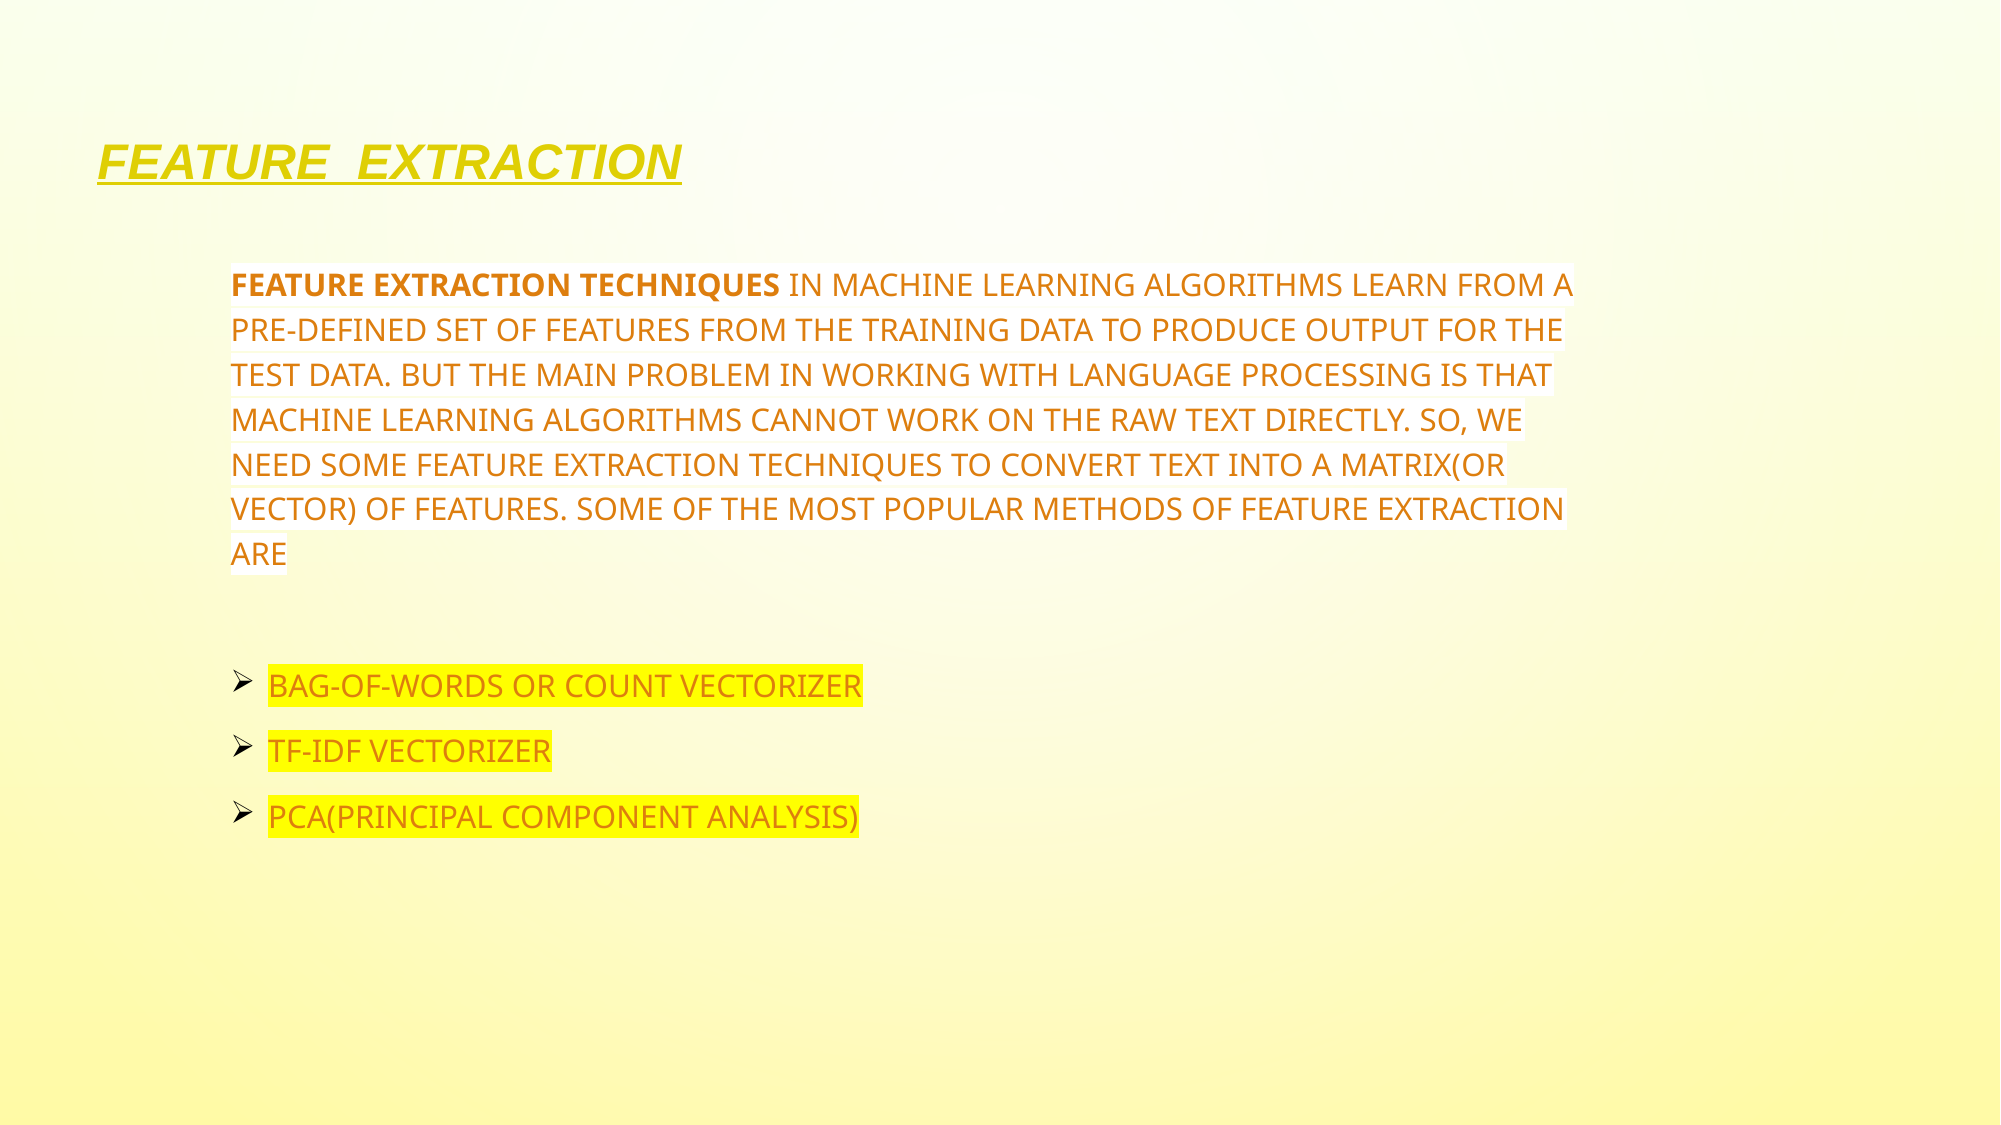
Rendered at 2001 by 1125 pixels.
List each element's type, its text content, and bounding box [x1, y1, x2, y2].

title Feature Extraction [80, 110, 699, 217]
list Feature Extraction Techniques in Machine Learning algorithms learn from a pre-defined set of features from the training data to produce output for the test data. But the main problem in working with language processing is that machine learning algorithms cannot work on the raw text directly. So, we need some feature extraction techniques to convert text into a matrix(or vector) of features. Some of the most popular methods of feature extraction are Bag-of-Words or Count Vectorizer TF-IDF Vectorizer PCA(Principal Component Analysis) [215, 229, 1592, 864]
